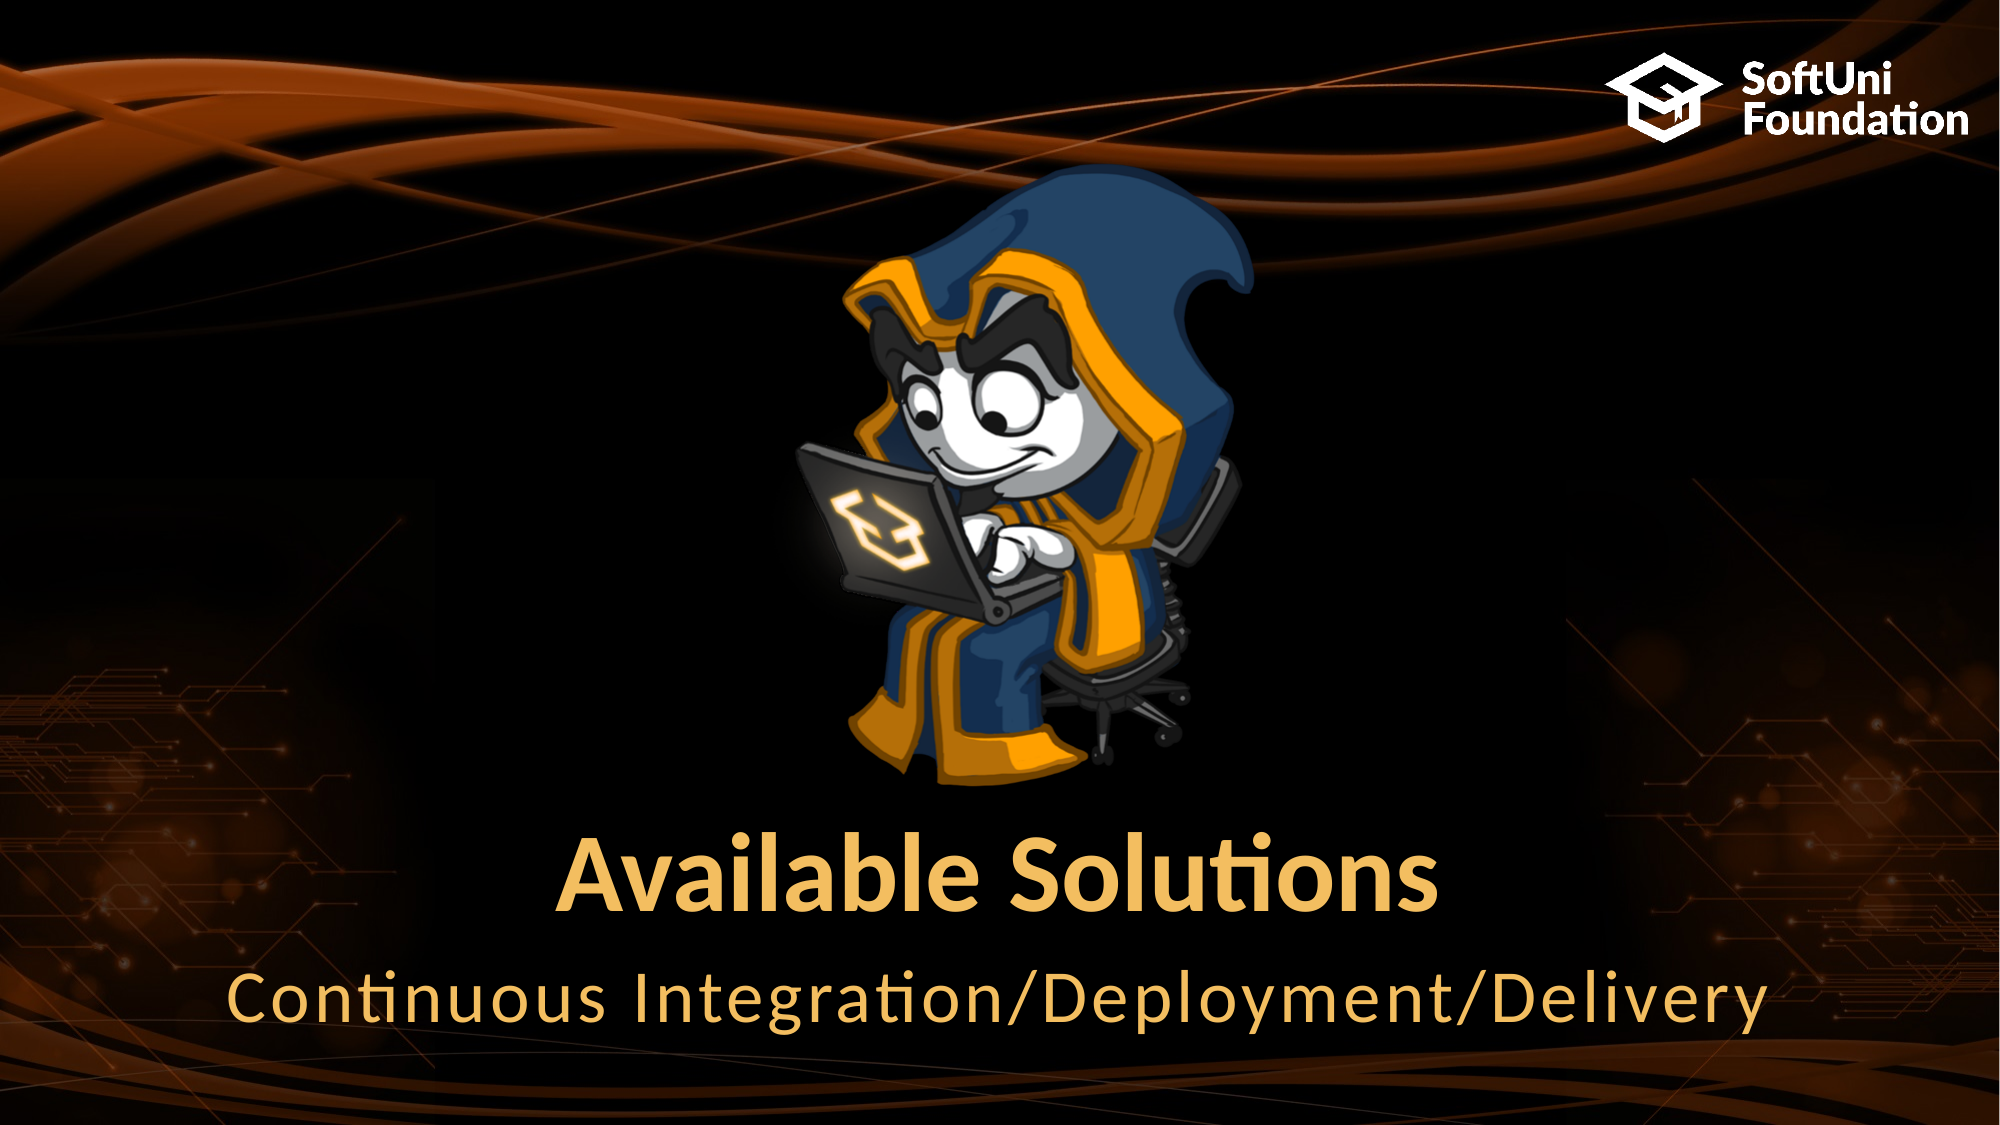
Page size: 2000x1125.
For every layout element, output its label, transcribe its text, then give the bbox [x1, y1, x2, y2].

list Continuous Integration/Deployment/Delivery [192, 937, 1806, 1041]
picture [0, 0, 2000, 1125]
title Available Solutions [192, 813, 1806, 937]
